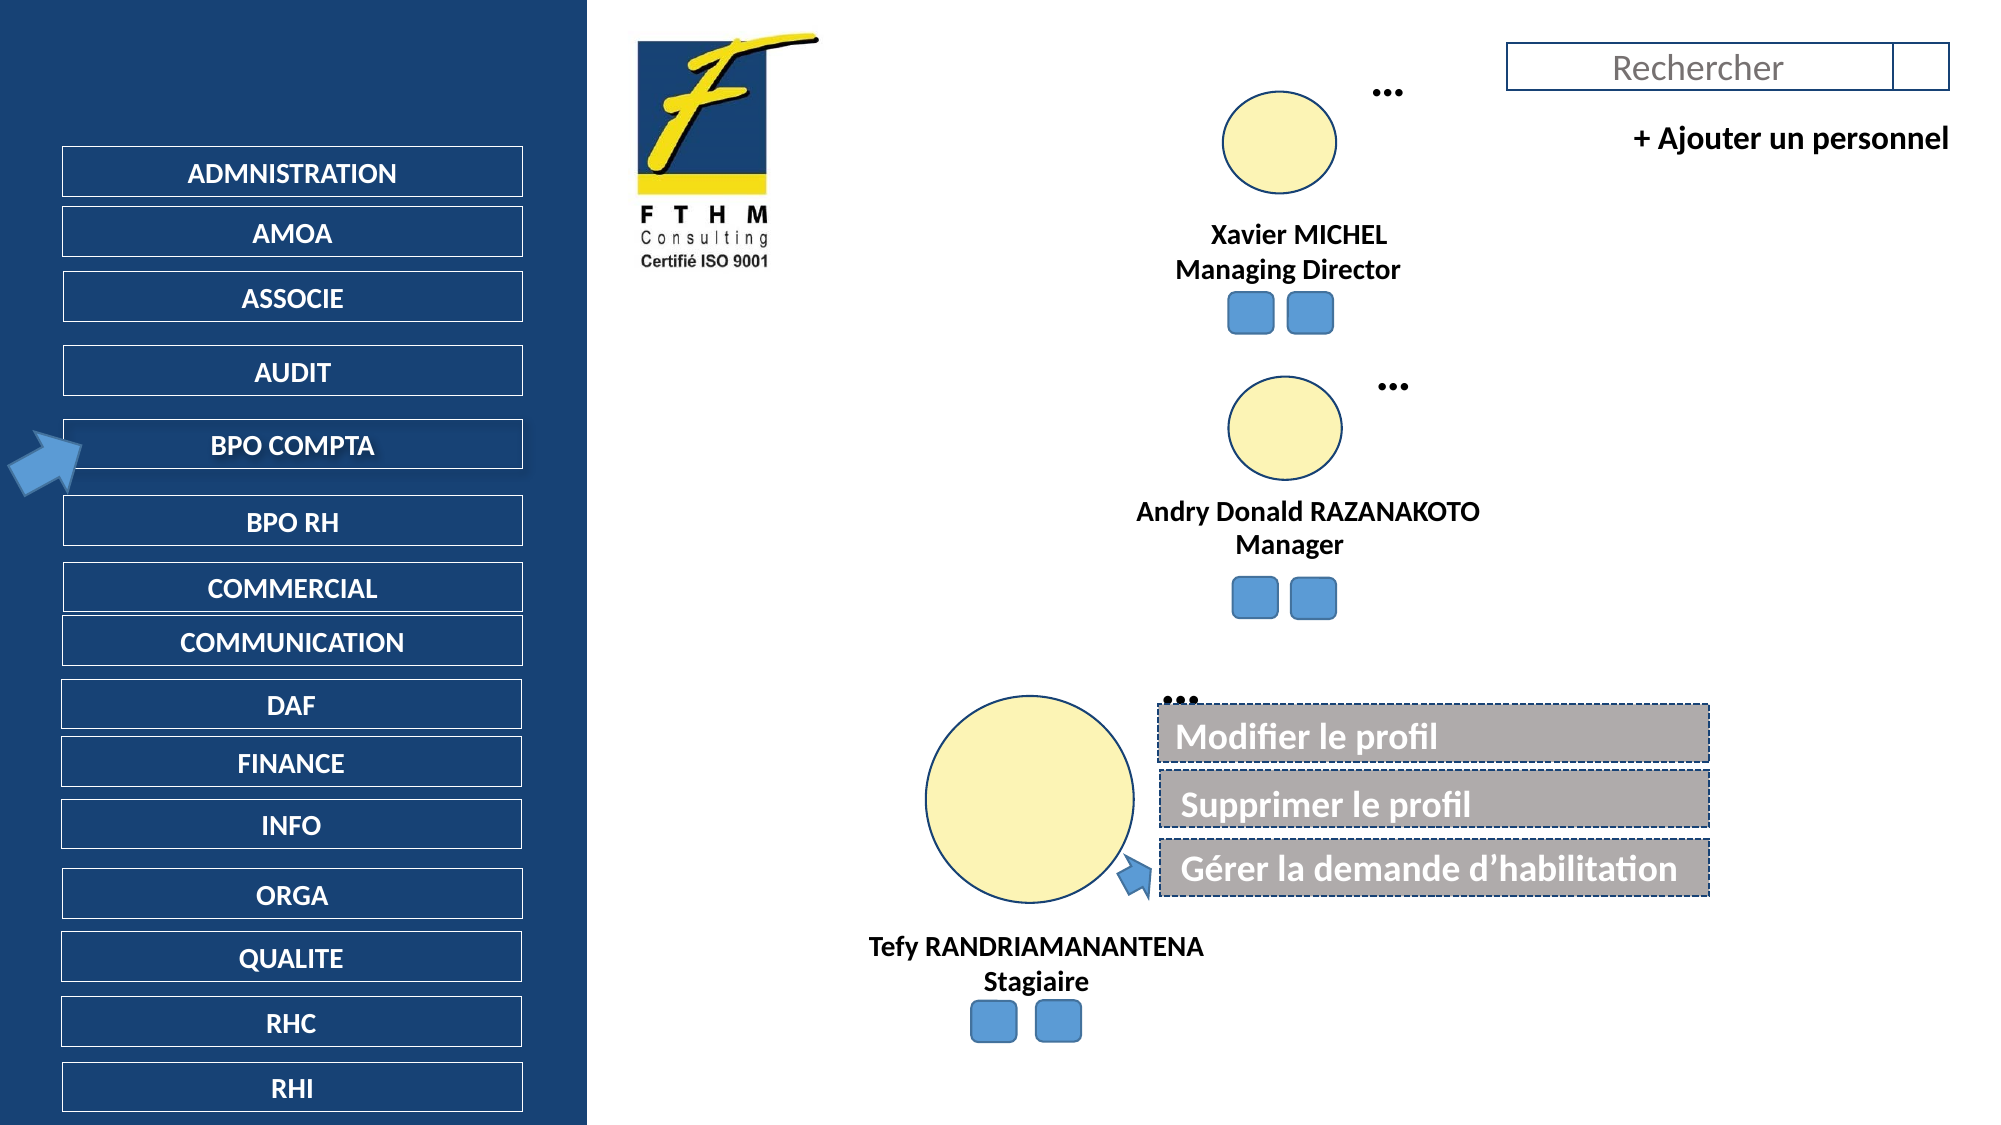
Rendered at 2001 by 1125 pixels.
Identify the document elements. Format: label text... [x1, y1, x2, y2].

text_box Supprimer le profil [1165, 772, 1556, 832]
text_box Managing Director [1160, 242, 1441, 293]
text_box [1034, 1005, 1083, 1043]
picture [616, 6, 840, 293]
text_box [1159, 838, 1165, 897]
text_box RHI [62, 1062, 523, 1112]
text_box [1286, 293, 1335, 335]
text_box [0, 0, 587, 1125]
text_box [6, 429, 83, 498]
text_box Xavier MICHEL [1196, 207, 1649, 258]
text_box [1159, 769, 1710, 828]
text_box ORGA [62, 868, 523, 919]
text_box Andry Donald RAZANAKOTO [1121, 484, 1574, 535]
text_box [1544, 703, 1710, 763]
text_box BPO COMPTA [63, 419, 523, 469]
text_box Tefy RANDRIAMANANTENA [826, 919, 1247, 970]
text_box RHC [61, 996, 522, 1047]
text_box Manager [1220, 517, 1501, 568]
text_box [924, 694, 1135, 904]
text_box DAF [61, 679, 522, 729]
text_box [1157, 703, 1162, 763]
text_box [970, 1005, 1018, 1044]
text_box Gérer la demande d’habilitation [1165, 836, 1716, 897]
text_box [1892, 42, 1950, 91]
text_box + Ajouter un personnel [1619, 108, 2000, 164]
text_box BPO RH [63, 495, 523, 546]
text_box [1879, 42, 1892, 91]
text_box [1221, 90, 1338, 195]
text_box … [1360, 333, 1462, 408]
text_box ADMNISTRATION [62, 146, 523, 197]
text_box QUALITE [61, 931, 522, 982]
text_box Modifier le profil [1160, 704, 1551, 764]
text_box [1289, 576, 1338, 621]
text_box INFO [61, 799, 522, 849]
text_box … [1355, 39, 1456, 115]
text_box Rechercher [1597, 35, 1879, 96]
text_box FINANCE [61, 736, 522, 787]
text_box ASSOCIE [63, 271, 523, 322]
text_box [1506, 42, 1597, 91]
text_box [1116, 853, 1152, 902]
text_box AMOA [62, 206, 523, 257]
text_box AUDIT [63, 345, 523, 396]
text_box COMMUNICATION [62, 615, 523, 666]
text_box … [1146, 638, 1247, 724]
text_box COMMERCIAL [63, 562, 523, 612]
text_box [1227, 293, 1275, 335]
text_box Stagiaire [870, 954, 1203, 1005]
text_box [1231, 575, 1279, 620]
text_box [1227, 375, 1343, 481]
